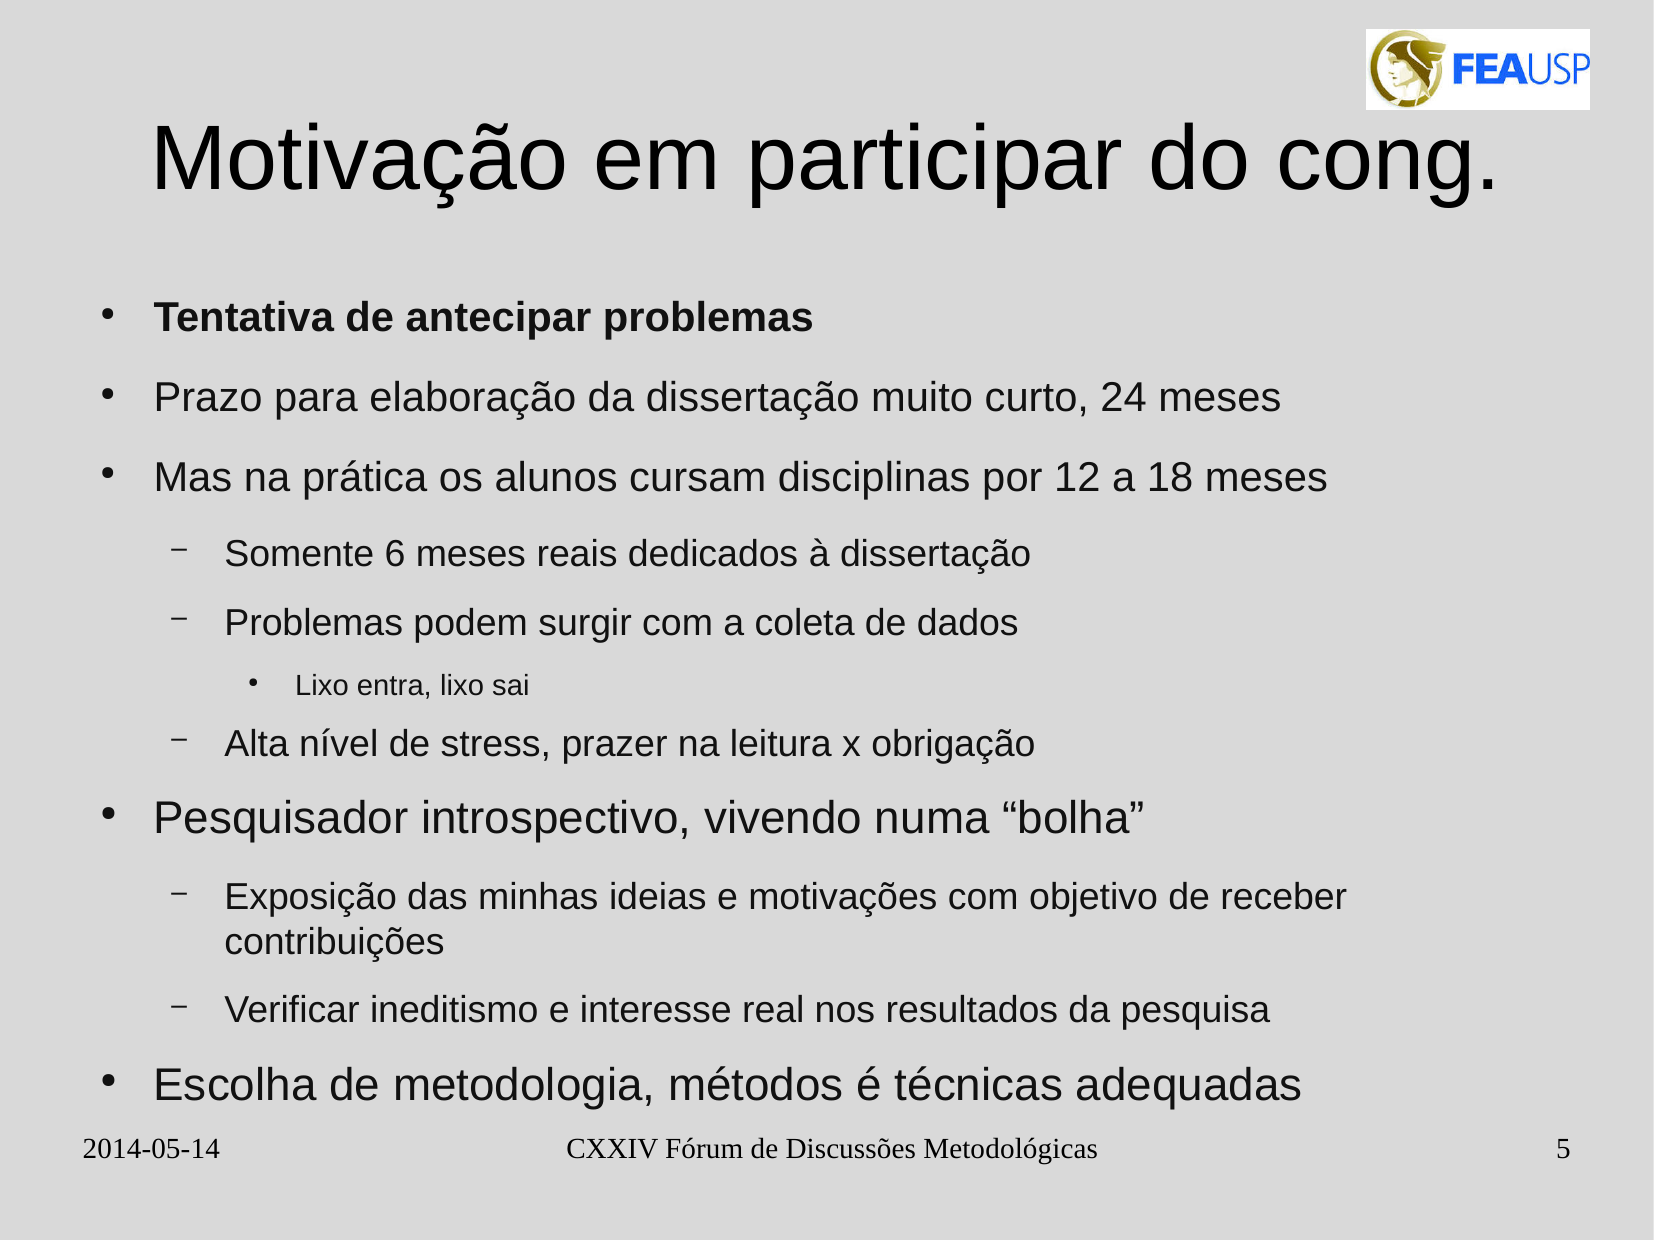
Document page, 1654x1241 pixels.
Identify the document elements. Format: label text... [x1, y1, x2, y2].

footer CXXIV Fórum de Discussões Metodológicas [525, 1129, 1140, 1216]
picture [1366, 29, 1590, 110]
title Motivação em participar do cong. [82, 49, 1571, 257]
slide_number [82, 1129, 468, 1216]
slide_number 5 [1185, 1129, 1571, 1216]
list Tentativa de antecipar problemas Prazo para elaboração da dissertação muito curto, 24 meses Mas na prática os alunos cursam disciplinas por 12 a 18 meses Somente 6 meses reais dedicados à dissertação Problemas podem surgir com a coleta de dados Lixo entra, lixo sai Alta nível de stress, prazer na leitura x obrigação Pesquisador introspectivo, vivendo numa “bolha” Exposição das minhas ideias e motivações com objetivo de receber contribuições Verificar ineditismo e interesse real nos resultados da pesquisa Escolha de metodologia, métodos é técnicas adequadas [82, 290, 1571, 1140]
